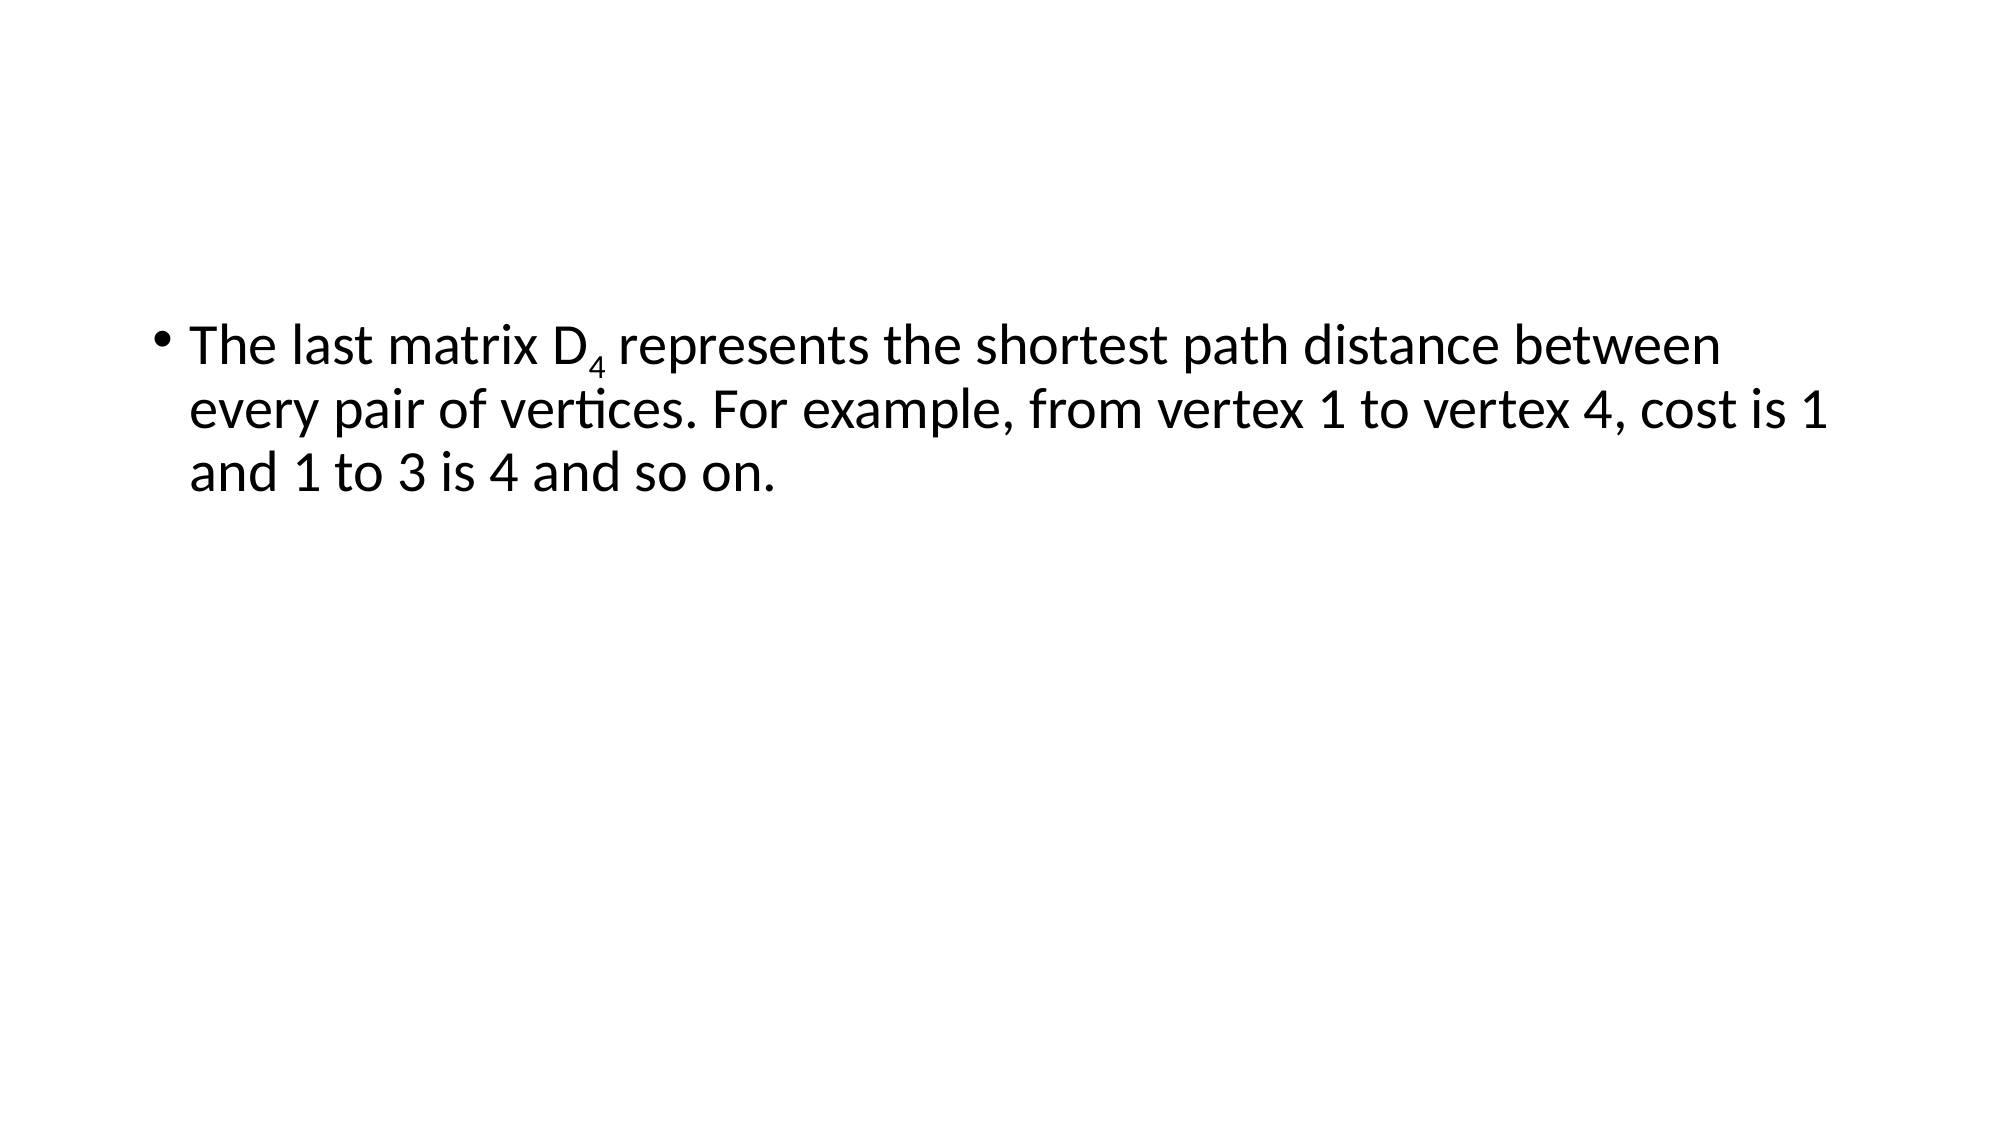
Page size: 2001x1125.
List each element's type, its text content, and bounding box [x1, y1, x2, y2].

list The last matrix D4 represents the shortest path distance between every pair of vertices. For example, from vertex 1 to vertex 4, cost is 1 and 1 to 3 is 4 and so on. [137, 299, 1863, 1014]
